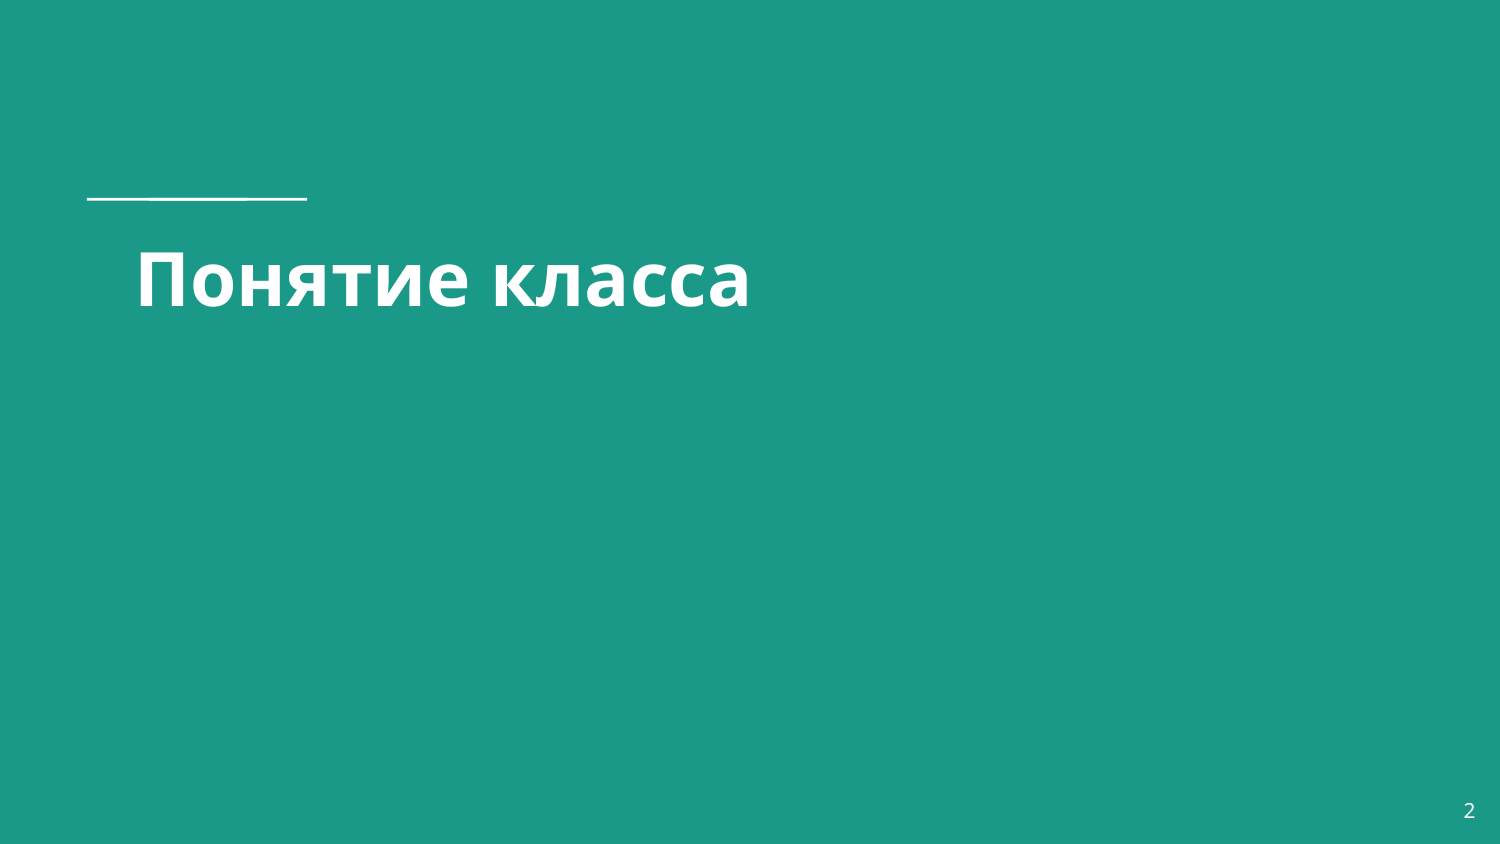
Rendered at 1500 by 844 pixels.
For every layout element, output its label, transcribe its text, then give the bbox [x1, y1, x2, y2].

title Понятие класса [119, 216, 1381, 466]
slide_number 2 [1400, 779, 1491, 844]
